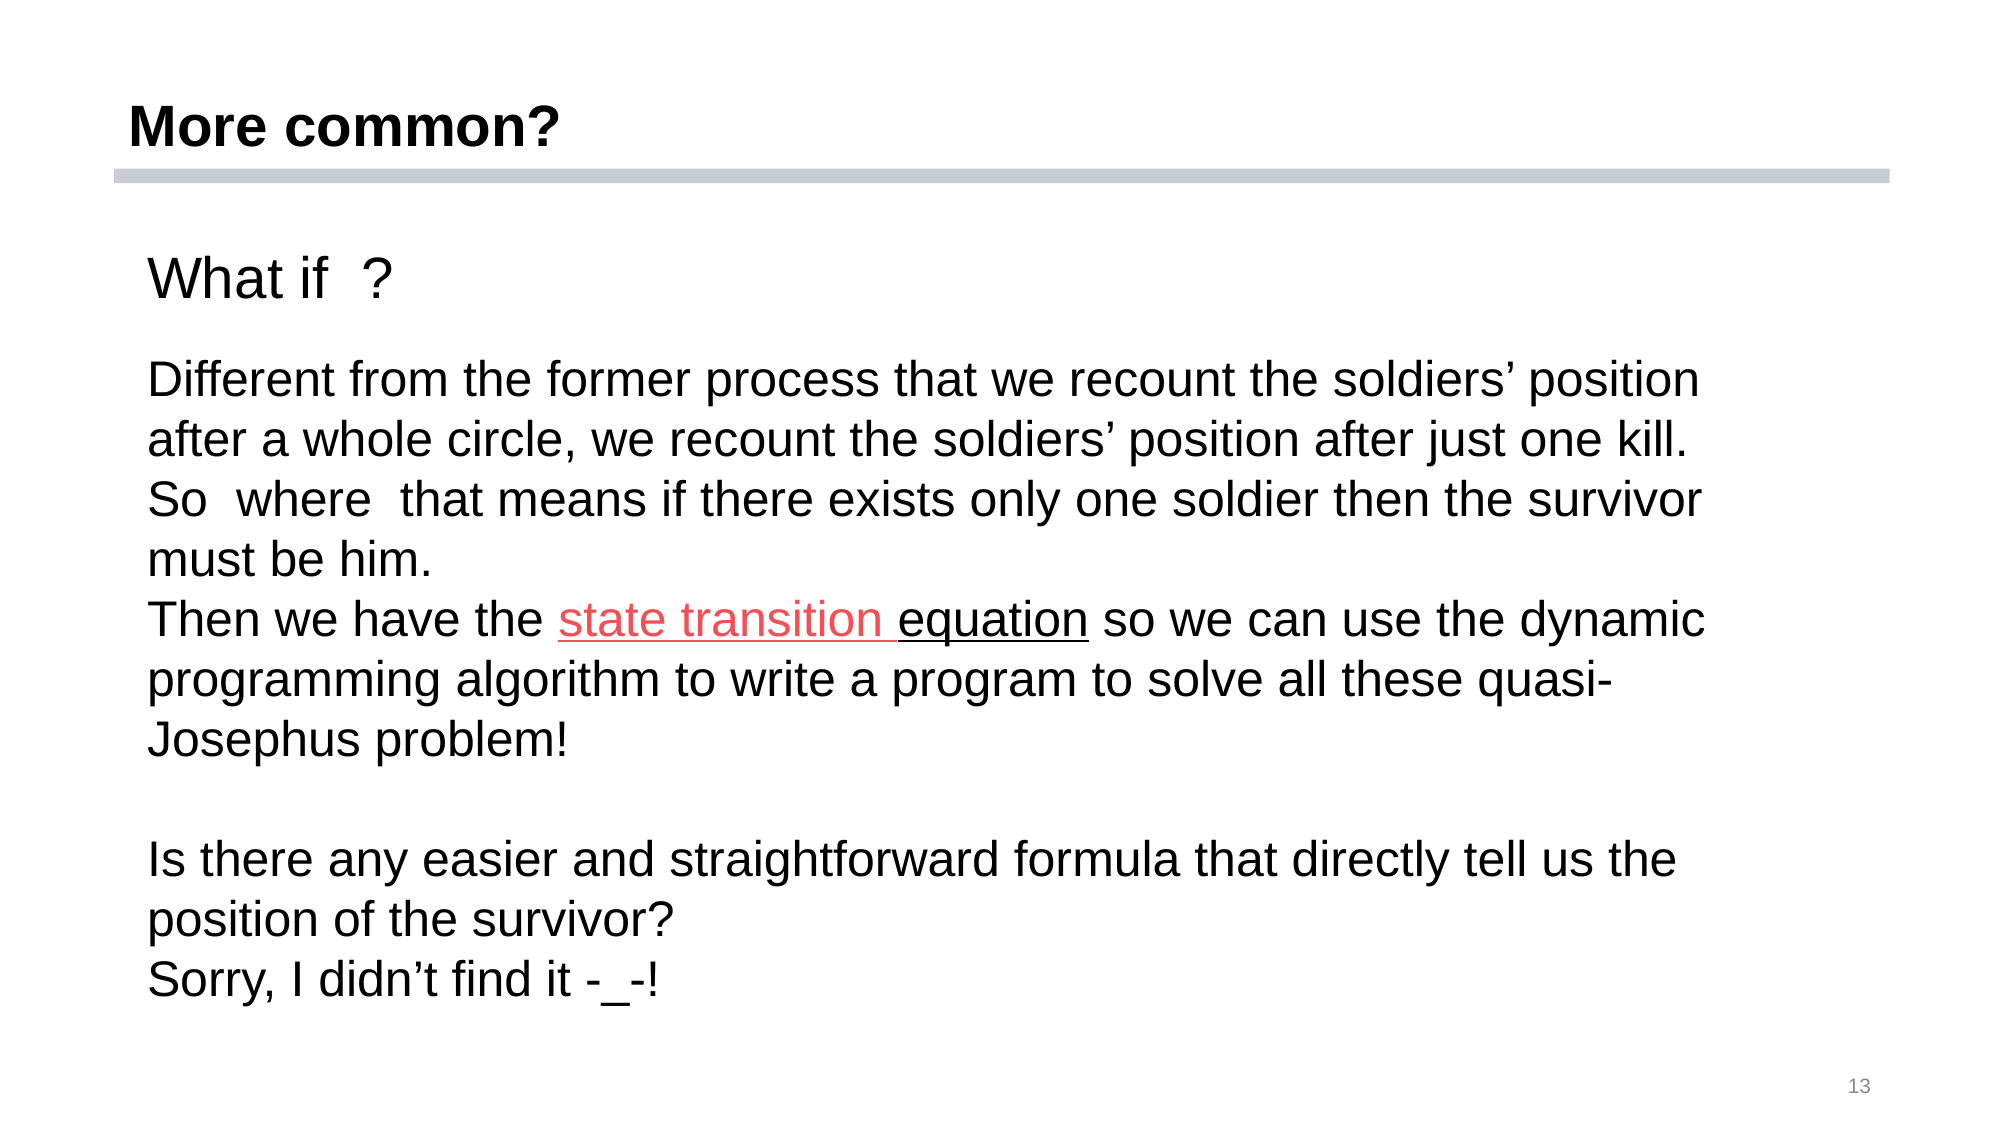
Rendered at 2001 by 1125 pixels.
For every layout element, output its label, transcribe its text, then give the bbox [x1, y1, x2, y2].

title More common? [114, 0, 1886, 167]
text_box Is there any easier and straightforward formula that directly tell us the position of the survivor? Sorry, I didn’t find it -_-! [132, 819, 1792, 1014]
slide_number 13 [1412, 1068, 1886, 1103]
